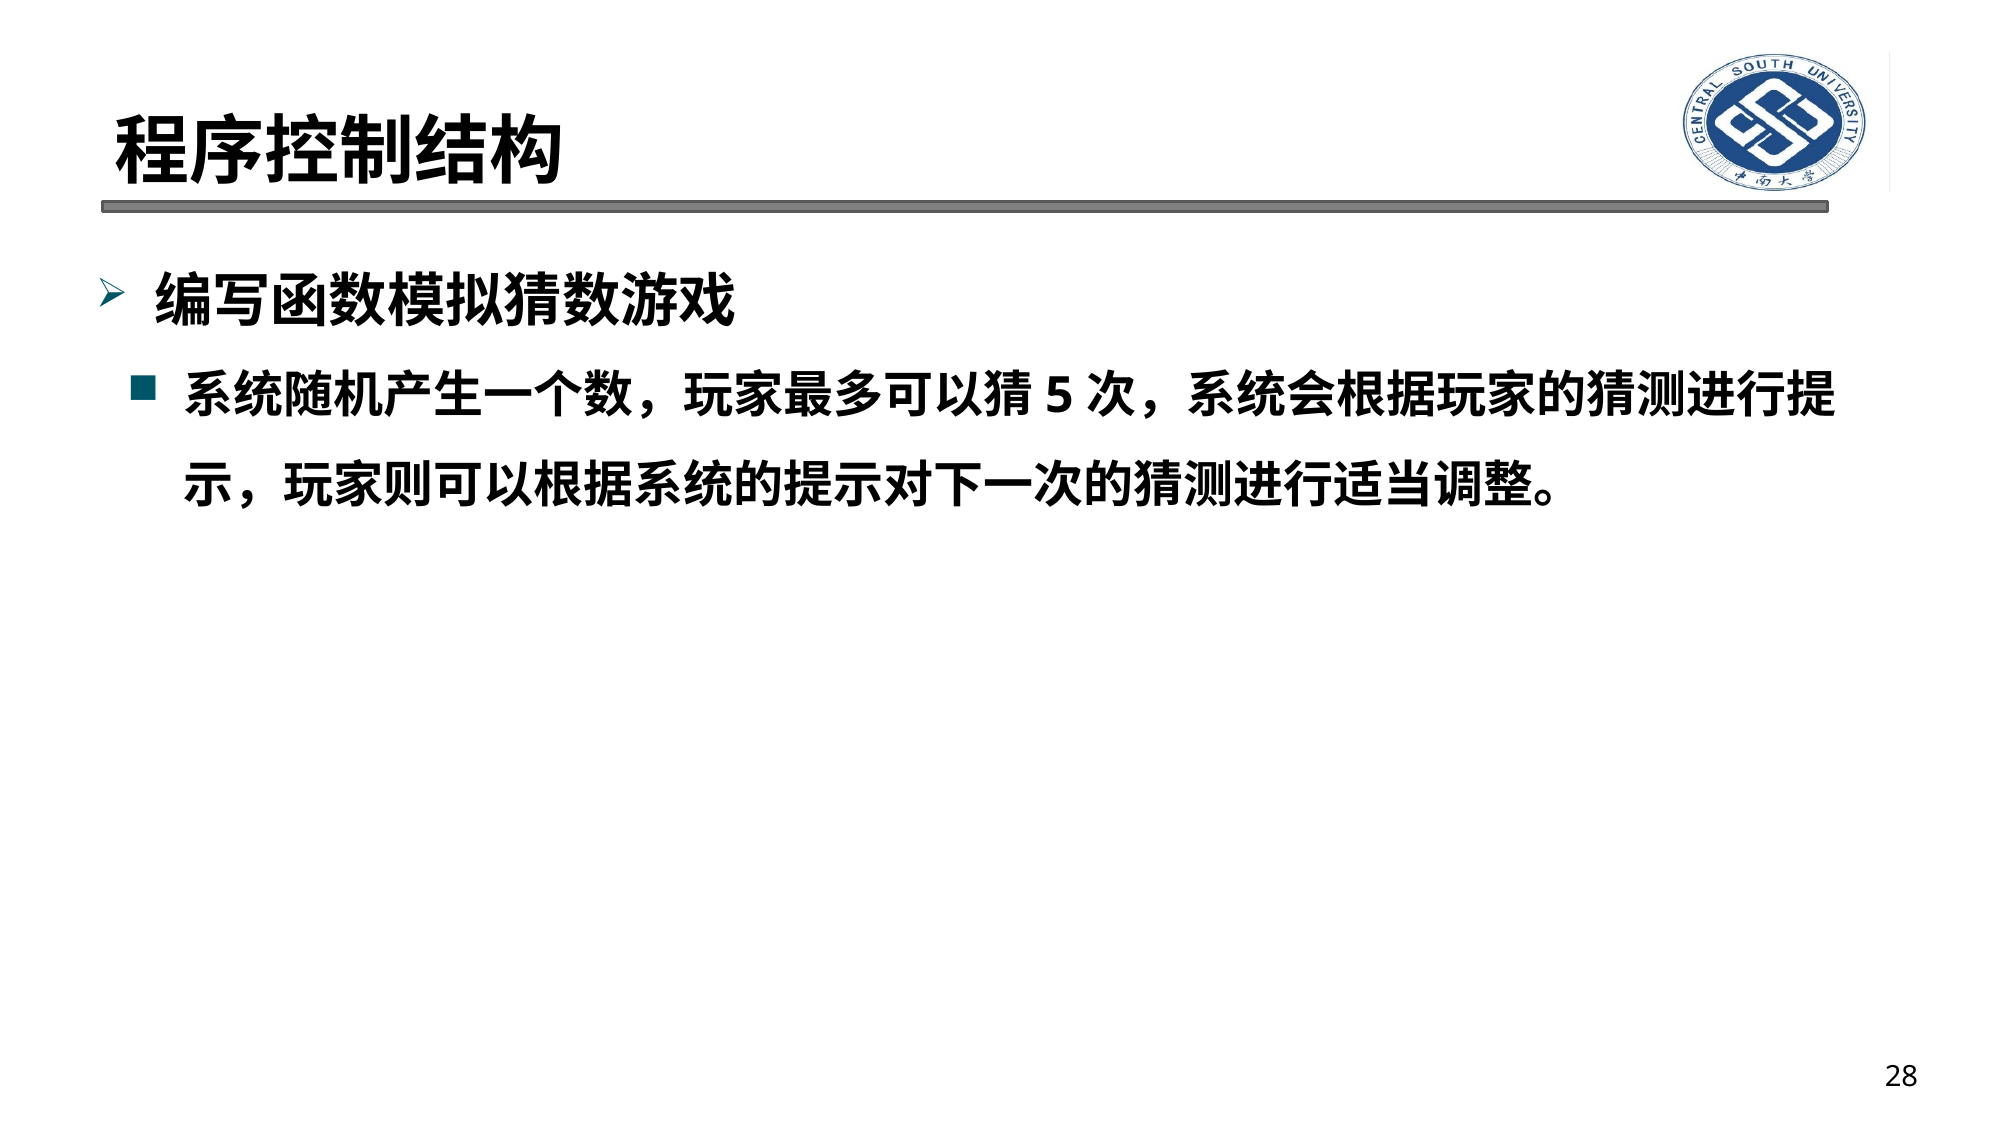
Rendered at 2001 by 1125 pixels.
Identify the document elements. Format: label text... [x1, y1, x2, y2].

list 编写函数模拟猜数游戏 系统随机产生一个数，玩家最多可以猜5次，系统会根据玩家的猜测进行提示，玩家则可以根据系统的提示对下一次的猜测进行适当调整。 [81, 220, 1898, 1024]
title 程序控制结构 [99, 12, 1805, 200]
slide_number 28 [1516, 1049, 1934, 1125]
picture [1805, 52, 1890, 192]
